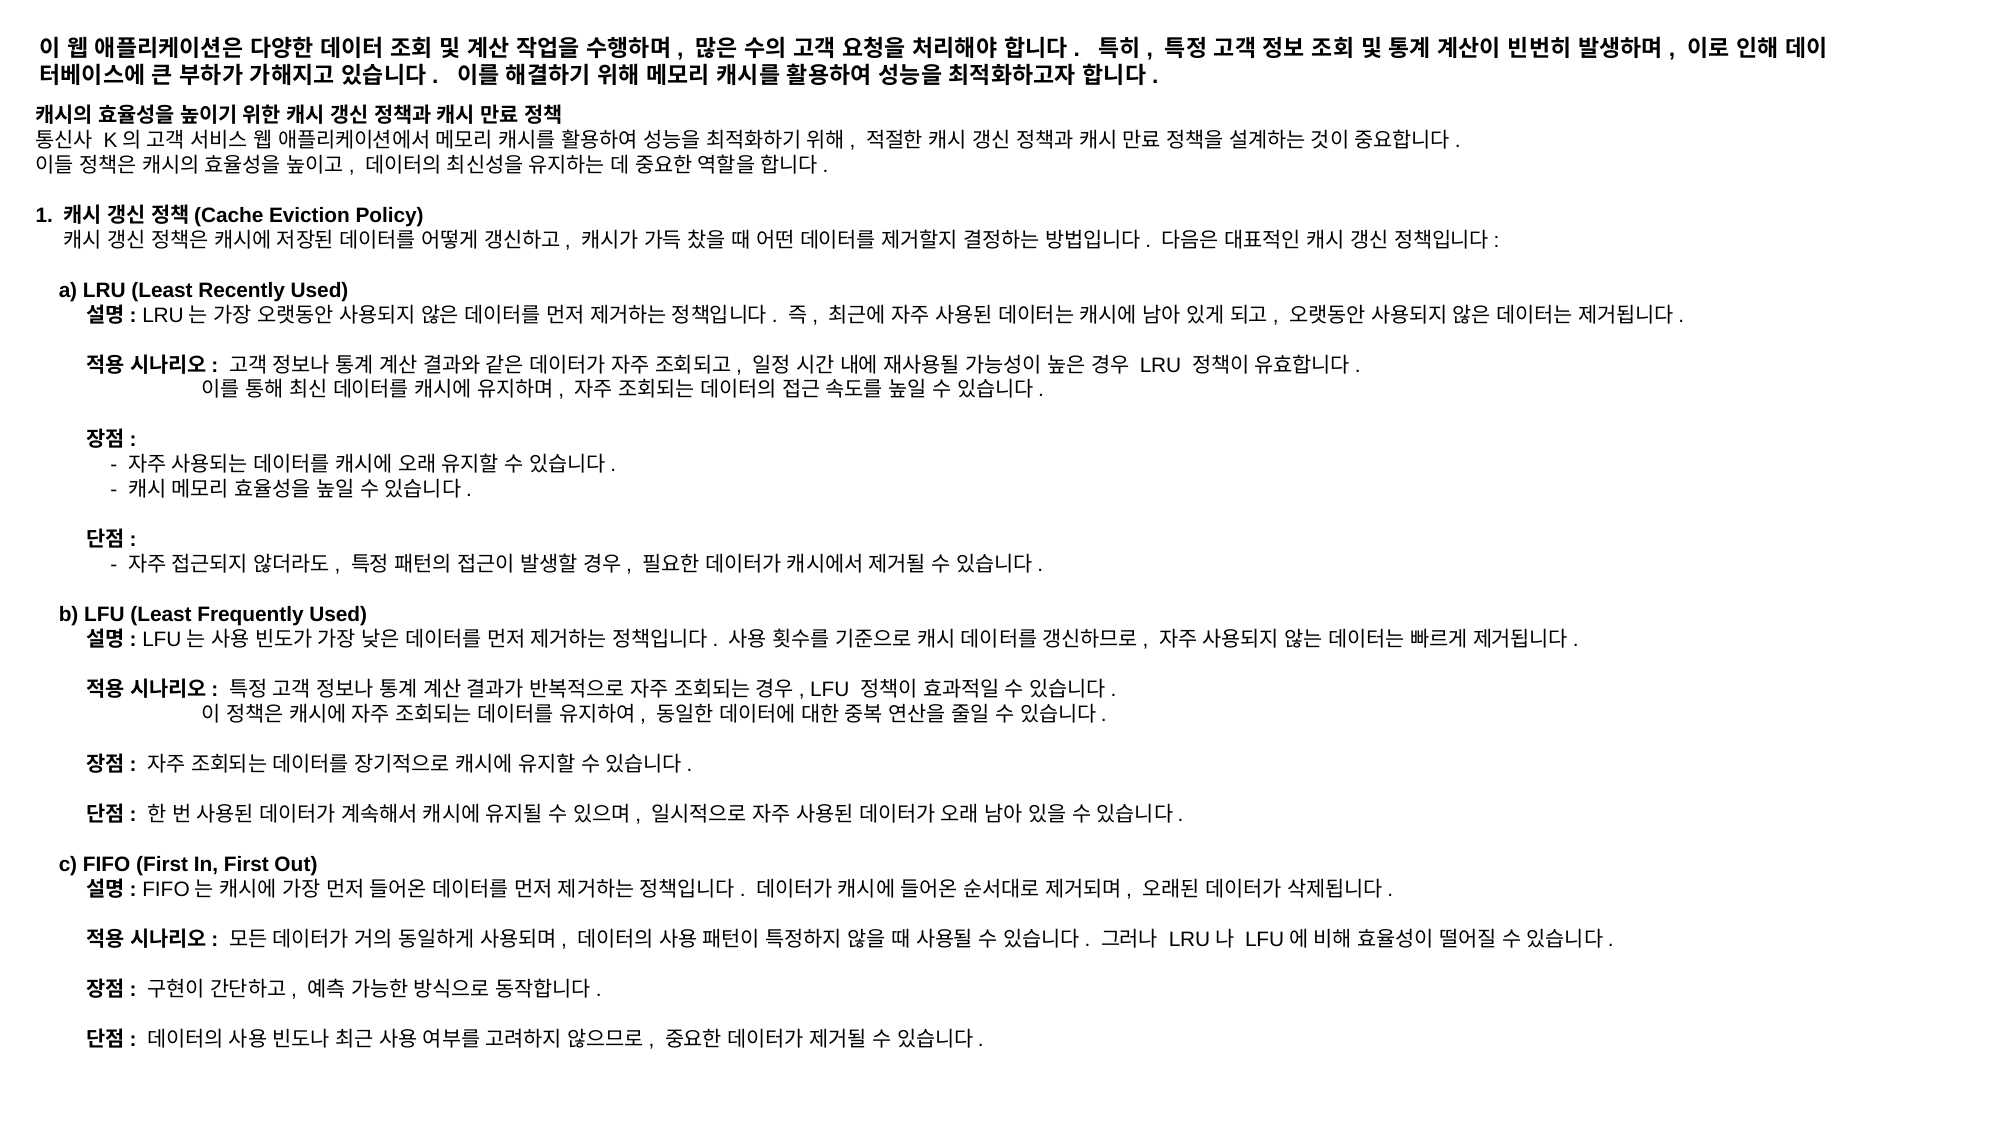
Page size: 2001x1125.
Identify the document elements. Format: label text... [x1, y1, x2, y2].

text_box 이 웹 애플리케이션은 다양한 데이터 조회 및 계산 작업을 수행하며, 많은 수의 고객 요청을 처리해야 합니다. 특히, 특정 고객 정보 조회 및 통계 계산이 빈번히 발생하며, 이로 인해 데이 터베이스에 큰 부하가 가해지고 있습니다. 이를 해결하기 위해 메모리 캐시를 활용하여 성능을 최적화하고자 합니다. [24, 26, 1979, 96]
text_box 캐시의 효율성을 높이기 위한 캐시 갱신 정책과 캐시 만료 정책 통신사 K의 고객 서비스 웹 애플리케이션에서 메모리 캐시를 활용하여 성능을 최적화하기 위해, 적절한 캐시 갱신 정책과 캐시 만료 정책을 설계하는 것이 중요합니다. 이들 정책은 캐시의 효율성을 높이고, 데이터의 최신성을 유지하는 데 중요한 역할을 합니다. 1. 캐시 갱신 정책(Cache Eviction Policy) 캐시 갱신 정책은 캐시에 저장된 데이터를 어떻게 갱신하고, 캐시가 가득 찼을 때 어떤 데이터를 제거할지 결정하는 방법입니다. 다음은 대표적인 캐시 갱신 정책입니다: a) LRU (Least Recently Used) 설명: LRU는 가장 오랫동안 사용되지 않은 데이터를 먼저 제거하는 정책입니다. 즉, 최근에 자주 사용된 데이터는 캐시에 남아 있게 되고, 오랫동안 사용되지 않은 데이터는 제거됩니다. 적용 시나리오: 고객 정보나 통계 계산 결과와 같은 데이터가 자주 조회되고, 일정 시간 내에 재사용될 가능성이 높은 경우 LRU 정책이 유효합니다. 이를 통해 최신 데이터를 캐시에 유지하며, 자주 조회되는 데이터의 접근 속도를 높일 수 있습니다. 장점: - 자주 사용되는 데이터를 캐시에 오래 유지할 수 있습니다. - 캐시 메모리 효율성을 높일 수 있습니다. 단점: - 자주 접근되지 않더라도, 특정 패턴의 접근이 발생할 경우, 필요한 데이터가 캐시에서 제거될 수 있습니다. b) LFU (Least Frequently Used) 설명: LFU는 사용 빈도가 가장 낮은 데이터를 먼저 제거하는 정책입니다. 사용 횟수를 기준으로 캐시 데이터를 갱신하므로, 자주 사용되지 않는 데이터는 빠르게 제거됩니다. 적용 시나리오: 특정 고객 정보나 통계 계산 결과가 반복적으로 자주 조회되는 경우, LFU 정책이 효과적일 수 있습니다. 이 정책은 캐시에 자주 조회되는 데이터를 유지하여, 동일한 데이터에 대한 중복 연산을 줄일 수 있습니다. 장점: 자주 조회되는 데이터를 장기적으로 캐시에 유지할 수 있습니다. 단점: 한 번 사용된 데이터가 계속해서 캐시에 유지될 수 있으며, 일시적으로 자주 사용된 데이터가 오래 남아 있을 수 있습니다. c) FIFO (First In, First Out) 설명: FIFO는 캐시에 가장 먼저 들어온 데이터를 먼저 제거하는 정책입니다. 데이터가 캐시에 들어온 순서대로 제거되며, 오래된 데이터가 삭제됩니다. 적용 시나리오: 모든 데이터가 거의 동일하게 사용되며, 데이터의 사용 패턴이 특정하지 않을 때 사용될 수 있습니다. 그러나 LRU나 LFU에 비해 효율성이 떨어질 수 있습니다. 장점: 구현이 간단하고, 예측 가능한 방식으로 동작합니다. 단점: 데이터의 사용 빈도나 최근 사용 여부를 고려하지 않으므로, 중요한 데이터가 제거될 수 있습니다. [20, 68, 1979, 1083]
